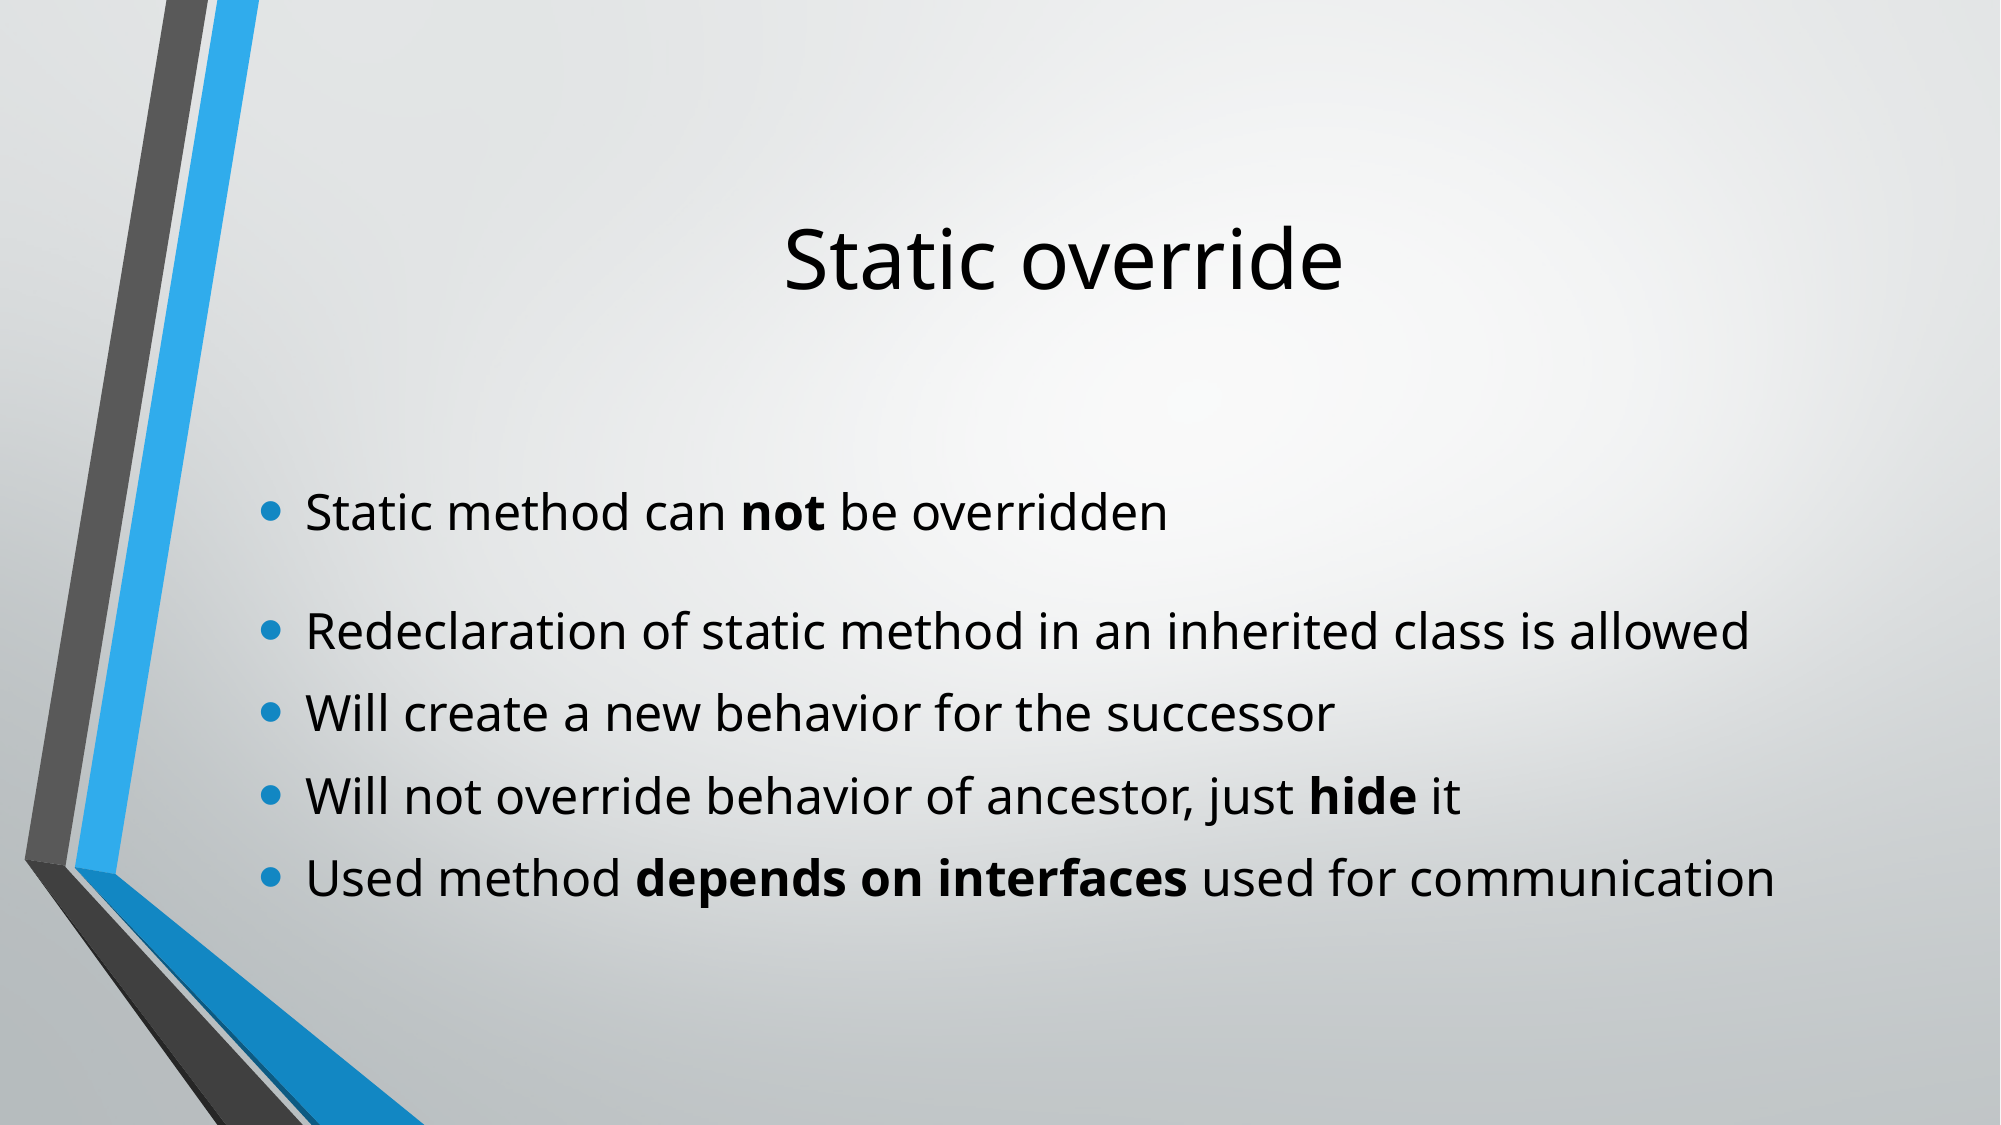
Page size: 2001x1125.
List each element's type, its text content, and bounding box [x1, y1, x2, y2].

list Static method can not be overridden Redeclaration of static method in an inherited class is allowed Will create a new behavior for the successor Will not override behavior of ancestor, just hide it Used method depends on interfaces used for communication [243, 437, 1887, 950]
title Static override [243, 112, 1887, 400]
